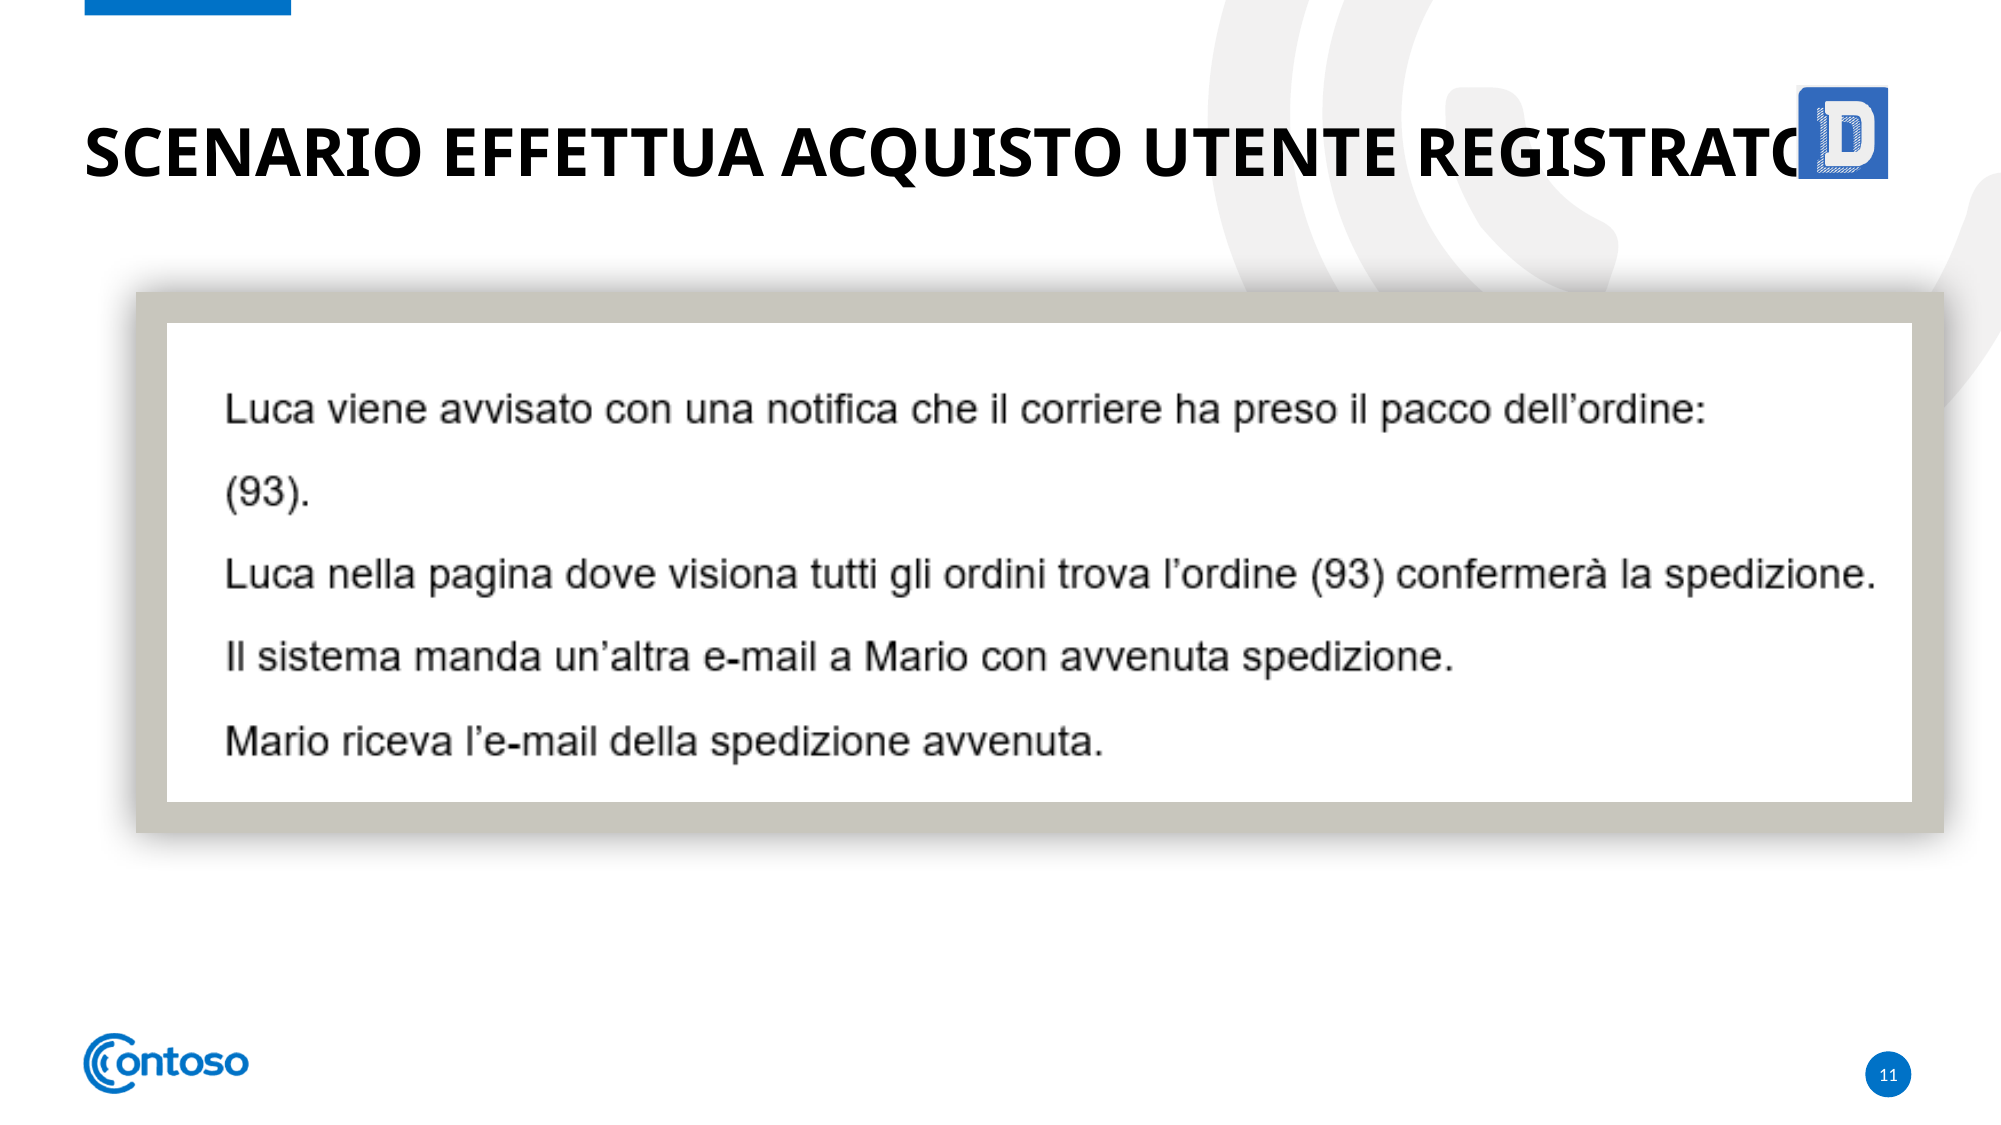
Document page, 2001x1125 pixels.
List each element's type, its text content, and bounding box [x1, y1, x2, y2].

picture [1796, 85, 1889, 179]
picture [77, 1027, 254, 1095]
slide_number 11 [1864, 1059, 1913, 1090]
title Scenario EFFETTUA ACQUISTO UTENTE REGISTRATO [84, 40, 1914, 192]
picture [166, 323, 1913, 802]
